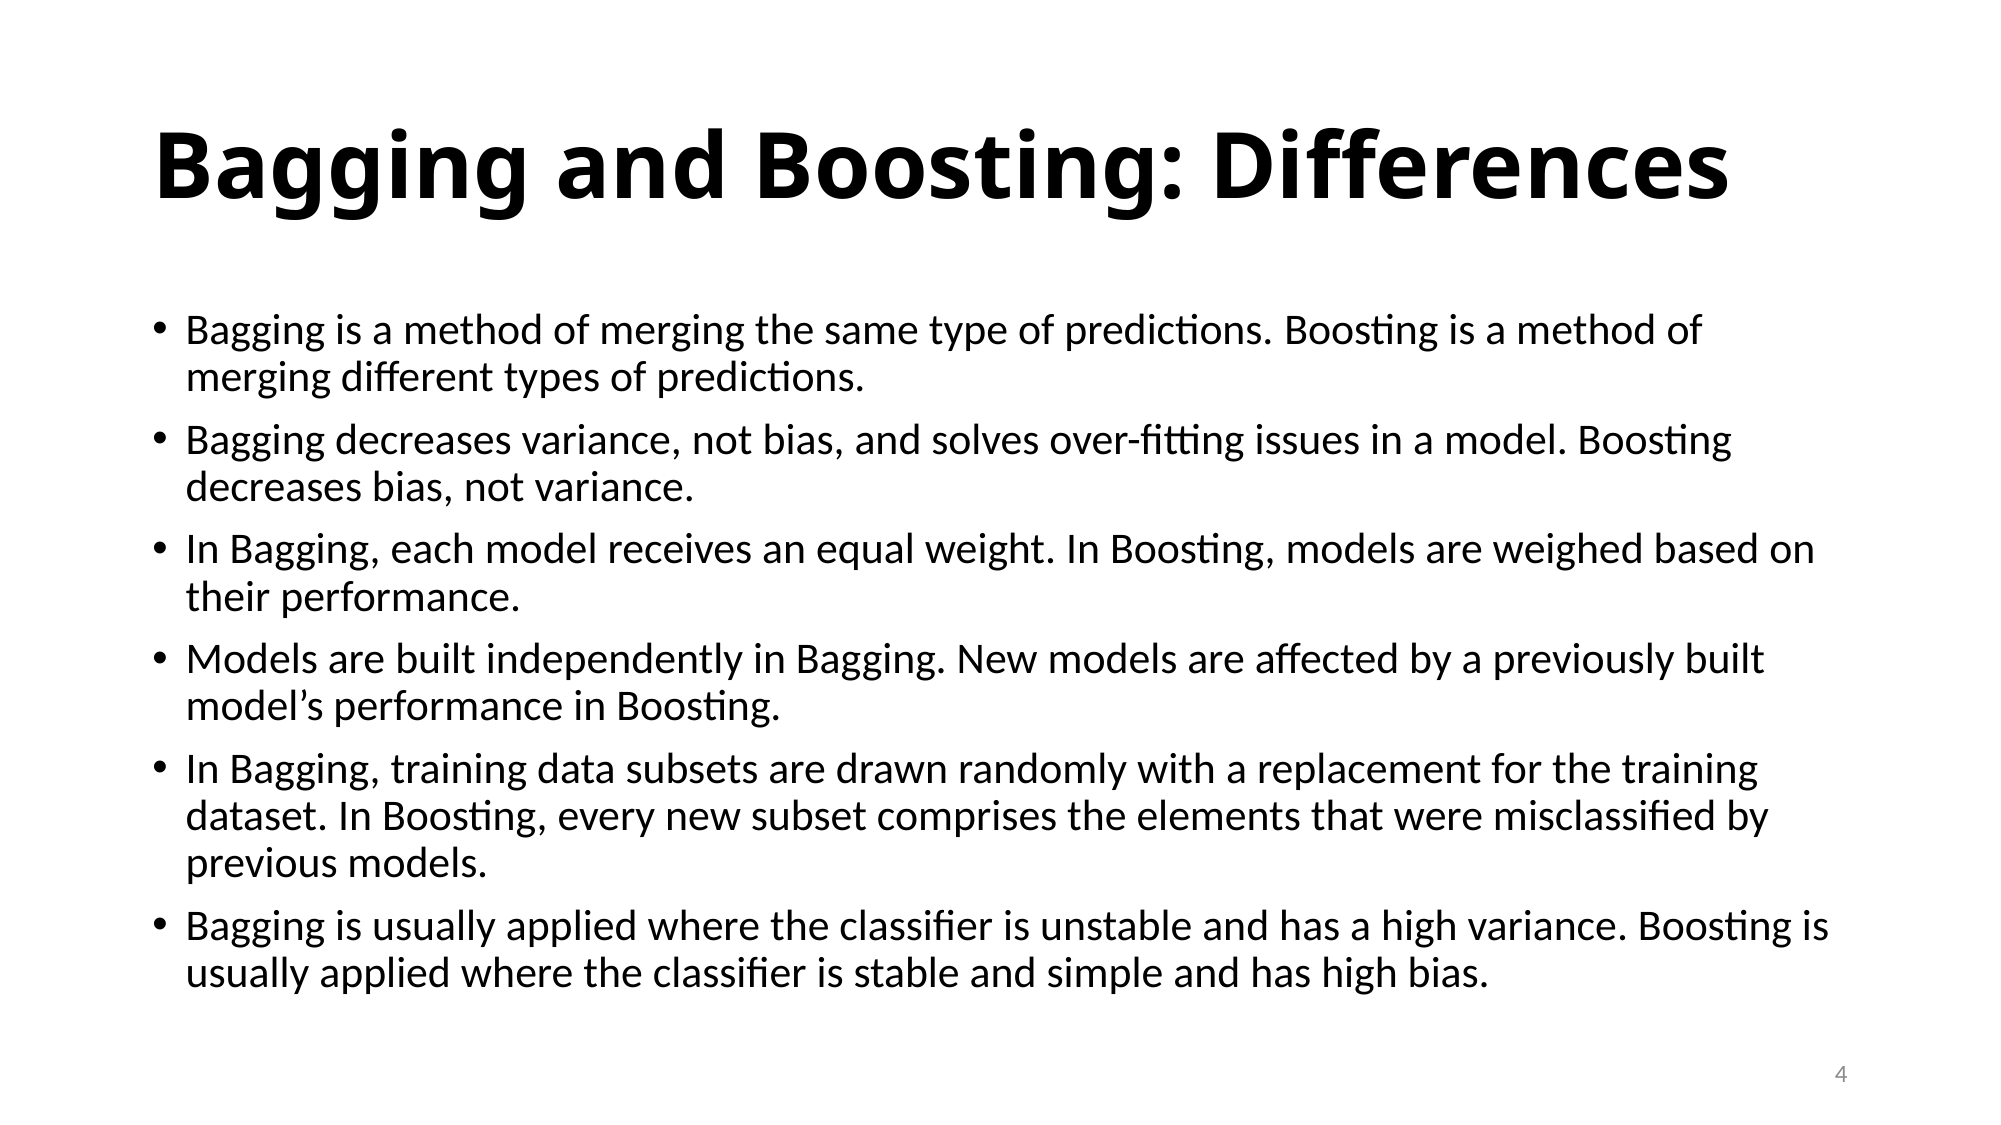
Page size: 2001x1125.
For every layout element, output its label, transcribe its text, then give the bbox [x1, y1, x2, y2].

title Bagging and Boosting: Differences [137, 59, 1863, 278]
list Bagging is a method of merging the same type of predictions. Boosting is a method of merging different types of predictions. Bagging decreases variance, not bias, and solves over-fitting issues in a model. Boosting decreases bias, not variance. In Bagging, each model receives an equal weight. In Boosting, models are weighed based on their performance. Models are built independently in Bagging. New models are affected by a previously built model’s performance in Boosting. In Bagging, training data subsets are drawn randomly with a replacement for the training dataset. In Boosting, every new subset comprises the elements that were misclassified by previous models. Bagging is usually applied where the classifier is unstable and has a high variance. Boosting is usually applied where the classifier is stable and simple and has high bias. [137, 299, 1863, 1014]
slide_number 4 [1412, 1042, 1863, 1103]
